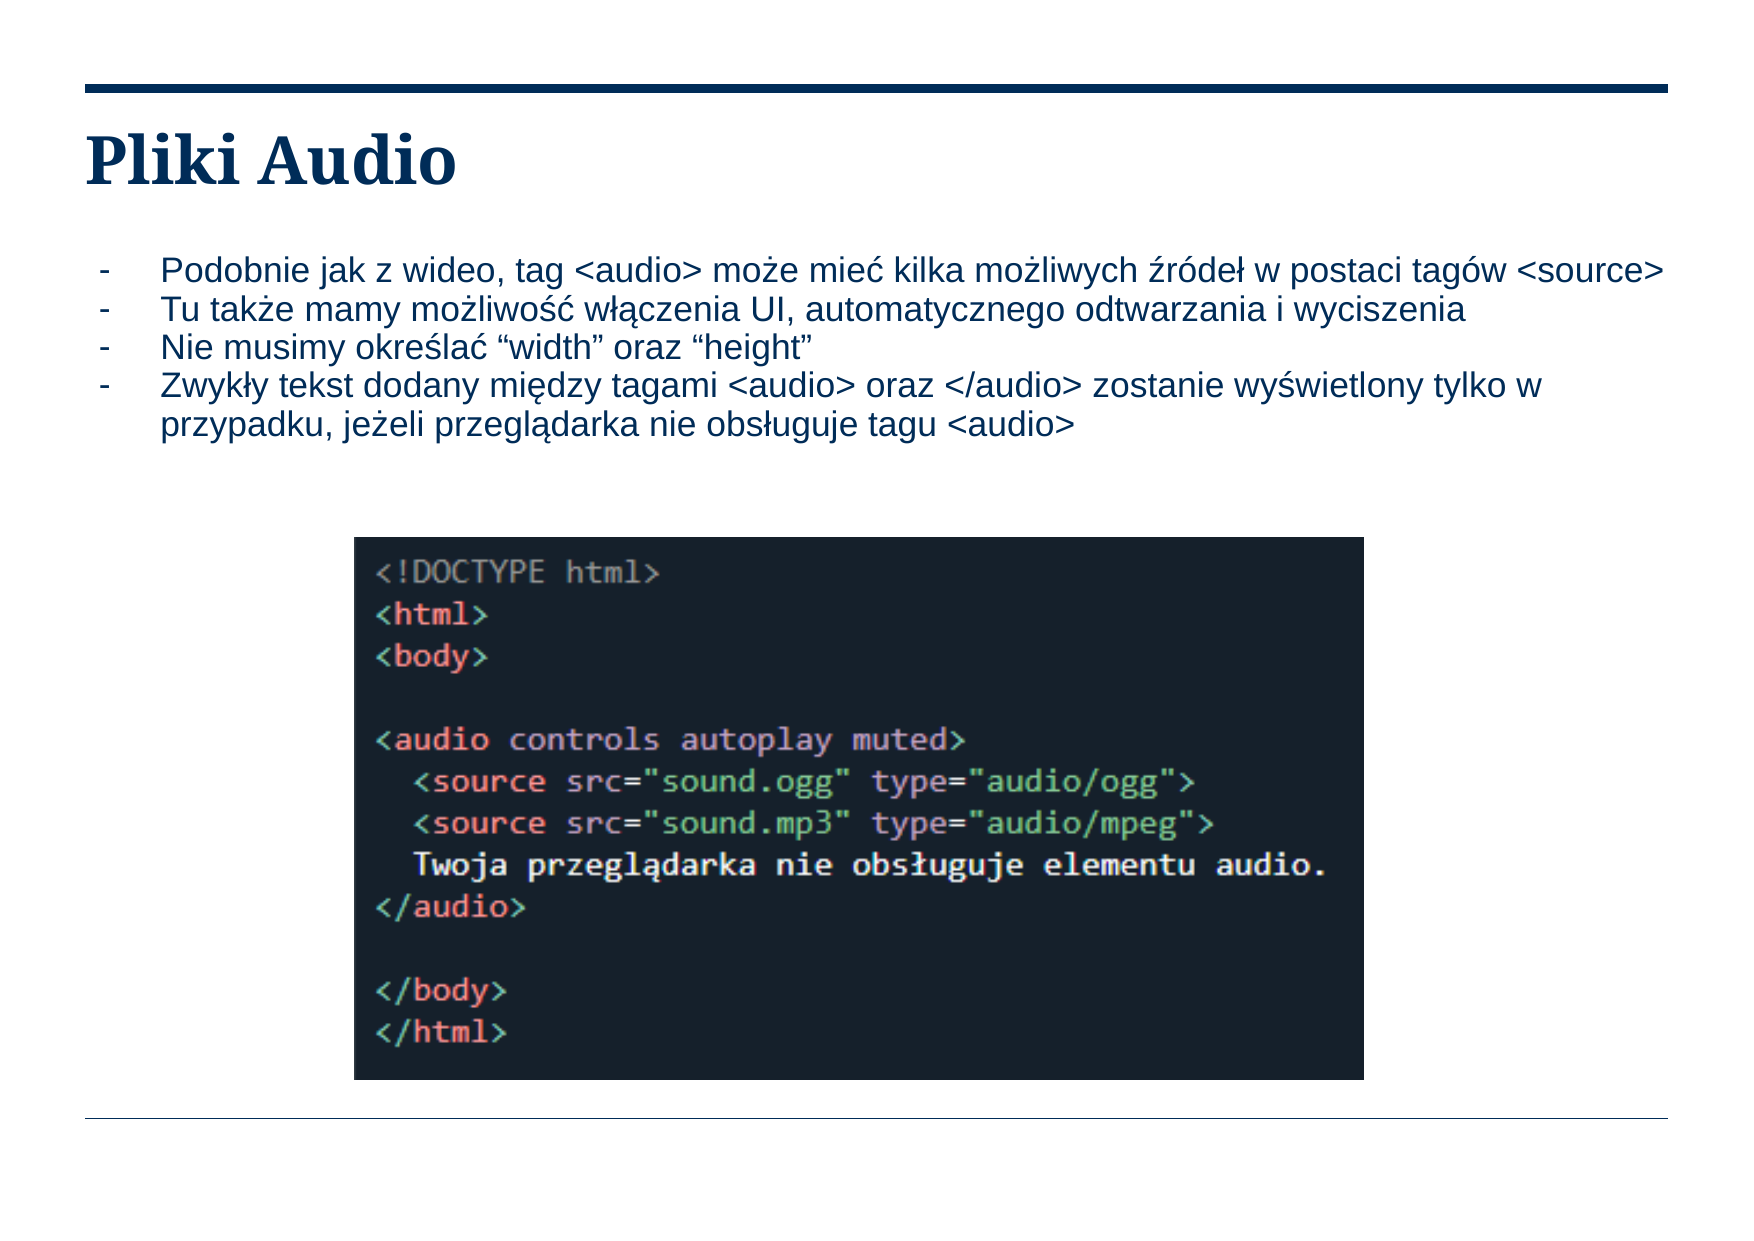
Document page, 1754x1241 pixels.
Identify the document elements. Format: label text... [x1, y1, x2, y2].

title Pliki Audio [85, 127, 1669, 252]
list Podobnie jak z wideo, tag <audio> może mieć kilka możliwych źródeł w postaci tagów <source> Tu także mamy możliwość włączenia UI, automatycznego odtwarzania i wyciszenia Nie musimy określać “width” oraz “height” Zwykły tekst dodany między tagami <audio> oraz </audio> zostanie wyświetlony tylko w przypadku, jeżeli przeglądarka nie obsługuje tagu <audio> [85, 252, 1669, 1036]
picture [353, 537, 1365, 1081]
